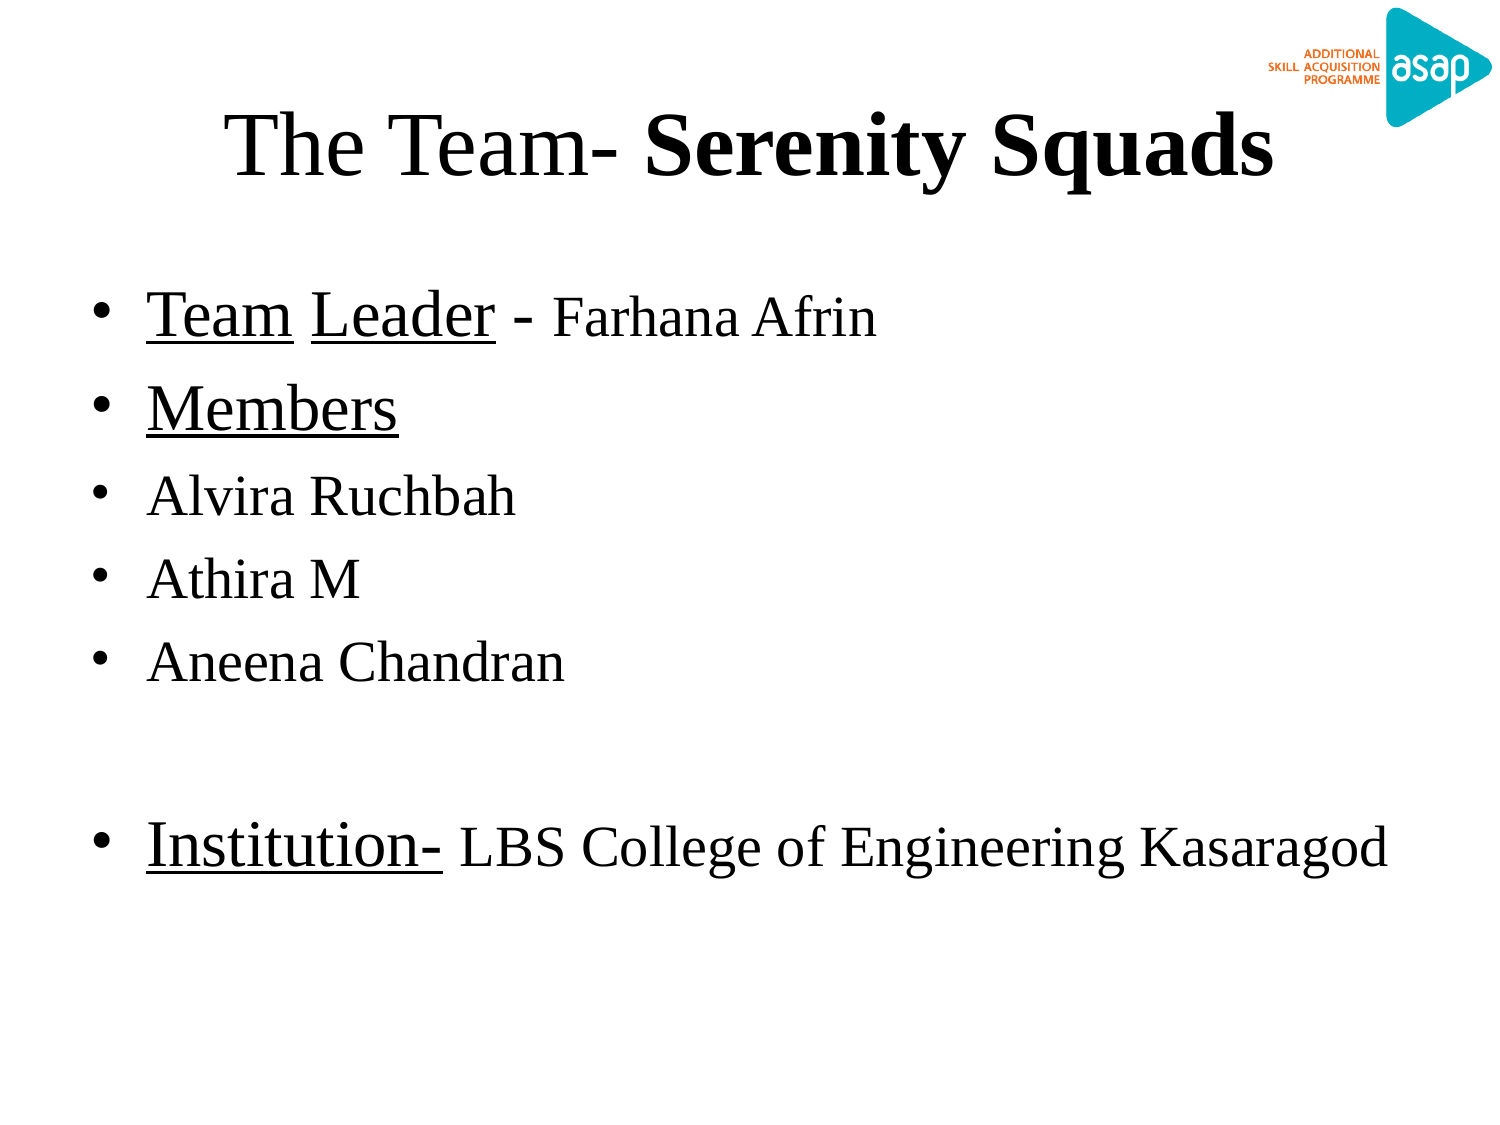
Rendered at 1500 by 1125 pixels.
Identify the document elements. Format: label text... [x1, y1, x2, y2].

title The Team- Serenity Squads [75, 45, 1425, 233]
list Team Leader - Farhana Afrin Members Alvira Ruchbah Athira M Aneena Chandran Institution- LBS College of Engineering Kasaragod [75, 262, 1425, 1005]
picture [1260, 0, 1500, 134]
